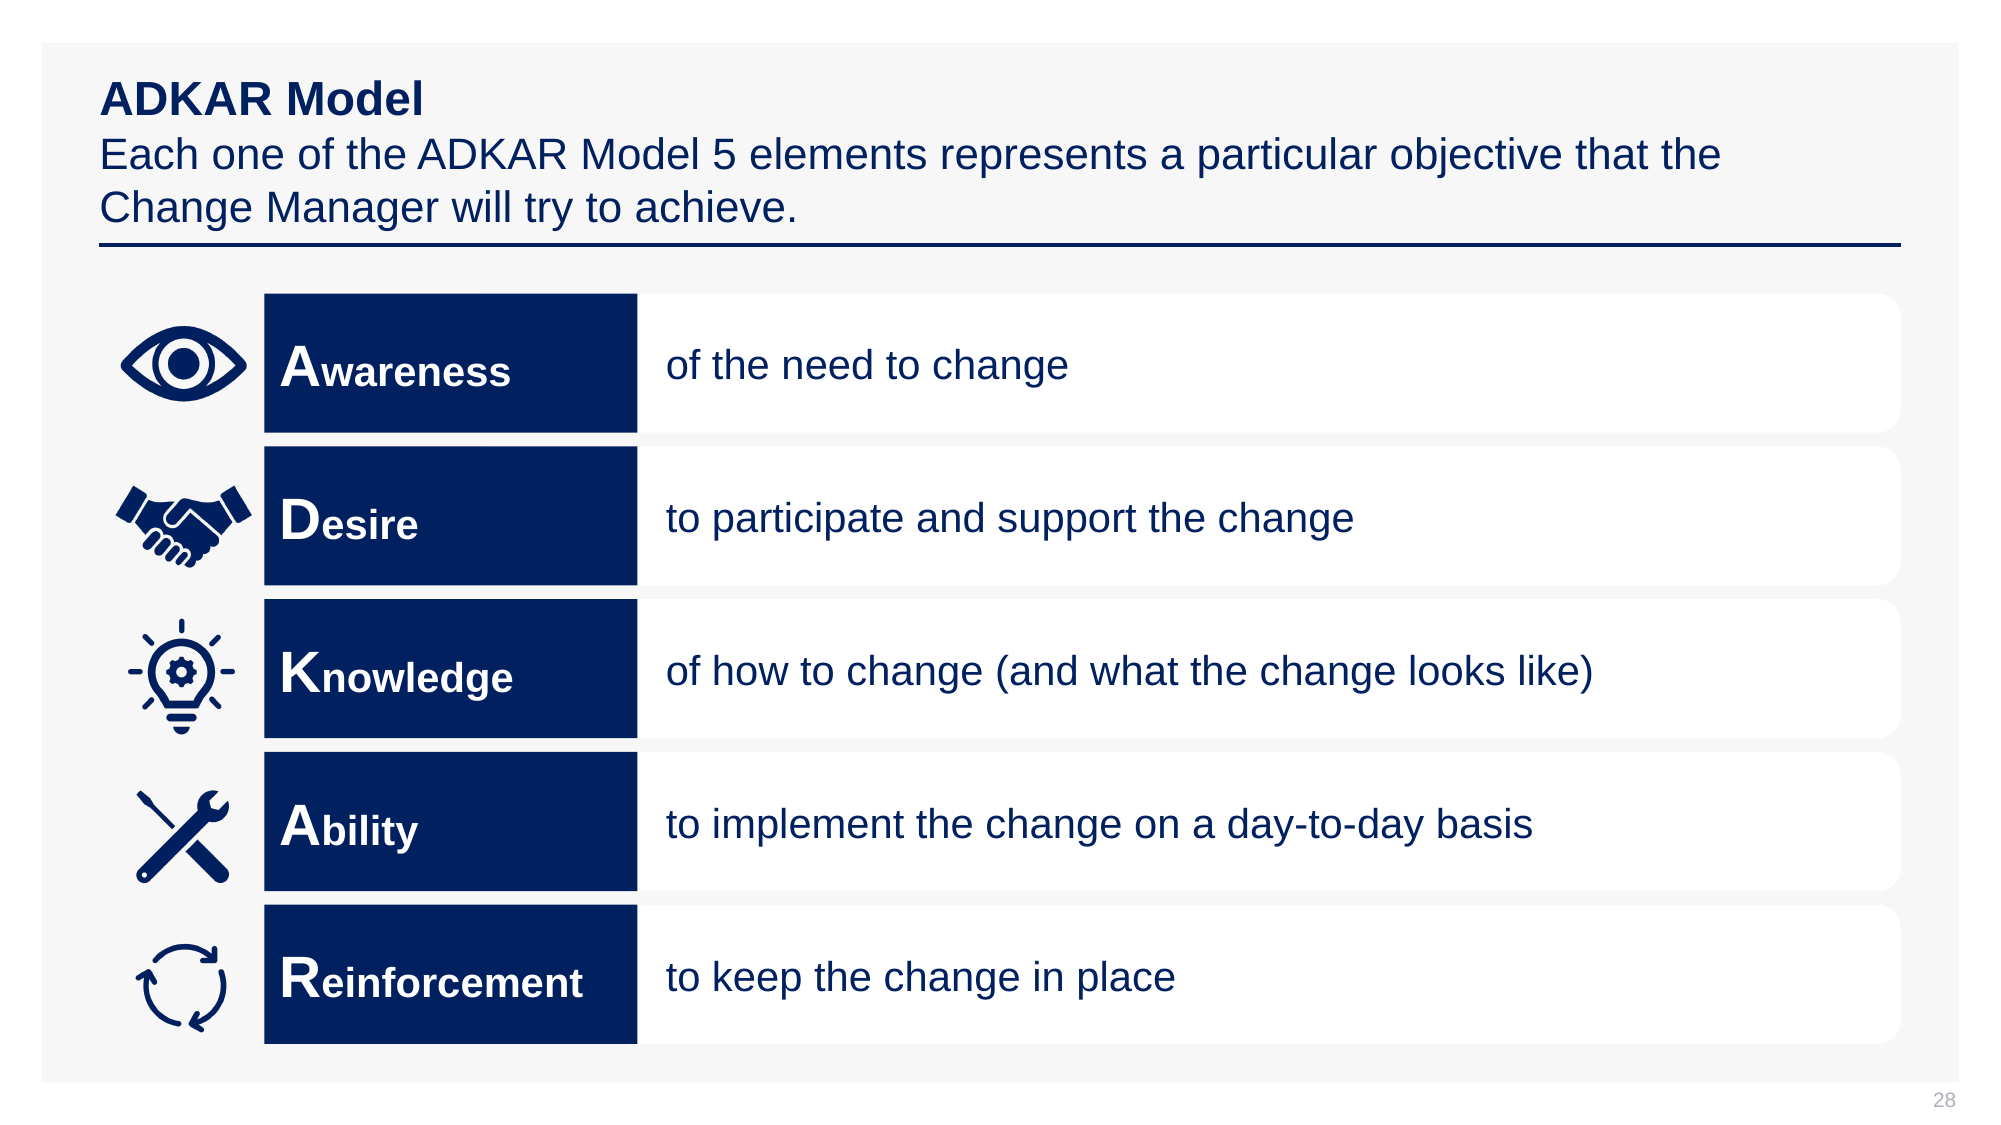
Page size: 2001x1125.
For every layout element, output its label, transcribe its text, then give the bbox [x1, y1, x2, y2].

text_box to implement the change on a day-to-day basis [638, 751, 1901, 892]
picture [118, 613, 247, 742]
picture [108, 451, 259, 602]
text_box to keep the change in place [638, 904, 1901, 1044]
text_box Desire [264, 446, 638, 586]
text_box Awareness [264, 293, 638, 433]
picture [108, 288, 259, 439]
text_box Reinforcement [264, 904, 638, 1044]
picture [116, 920, 249, 1053]
text_box of the need to change [638, 293, 1901, 433]
text_box of how to change (and what the change looks like) [638, 599, 1901, 739]
text_box to participate and support the change [638, 446, 1901, 586]
text_box Knowledge [264, 599, 638, 739]
text_box Ability [264, 751, 638, 892]
picture [127, 781, 238, 892]
slide_number 28 [1506, 1088, 1957, 1119]
title ADKAR Model Each one of the ADKAR Model 5 elements represents a particular objective that the Change Manager will try to achieve. [84, 59, 1901, 239]
